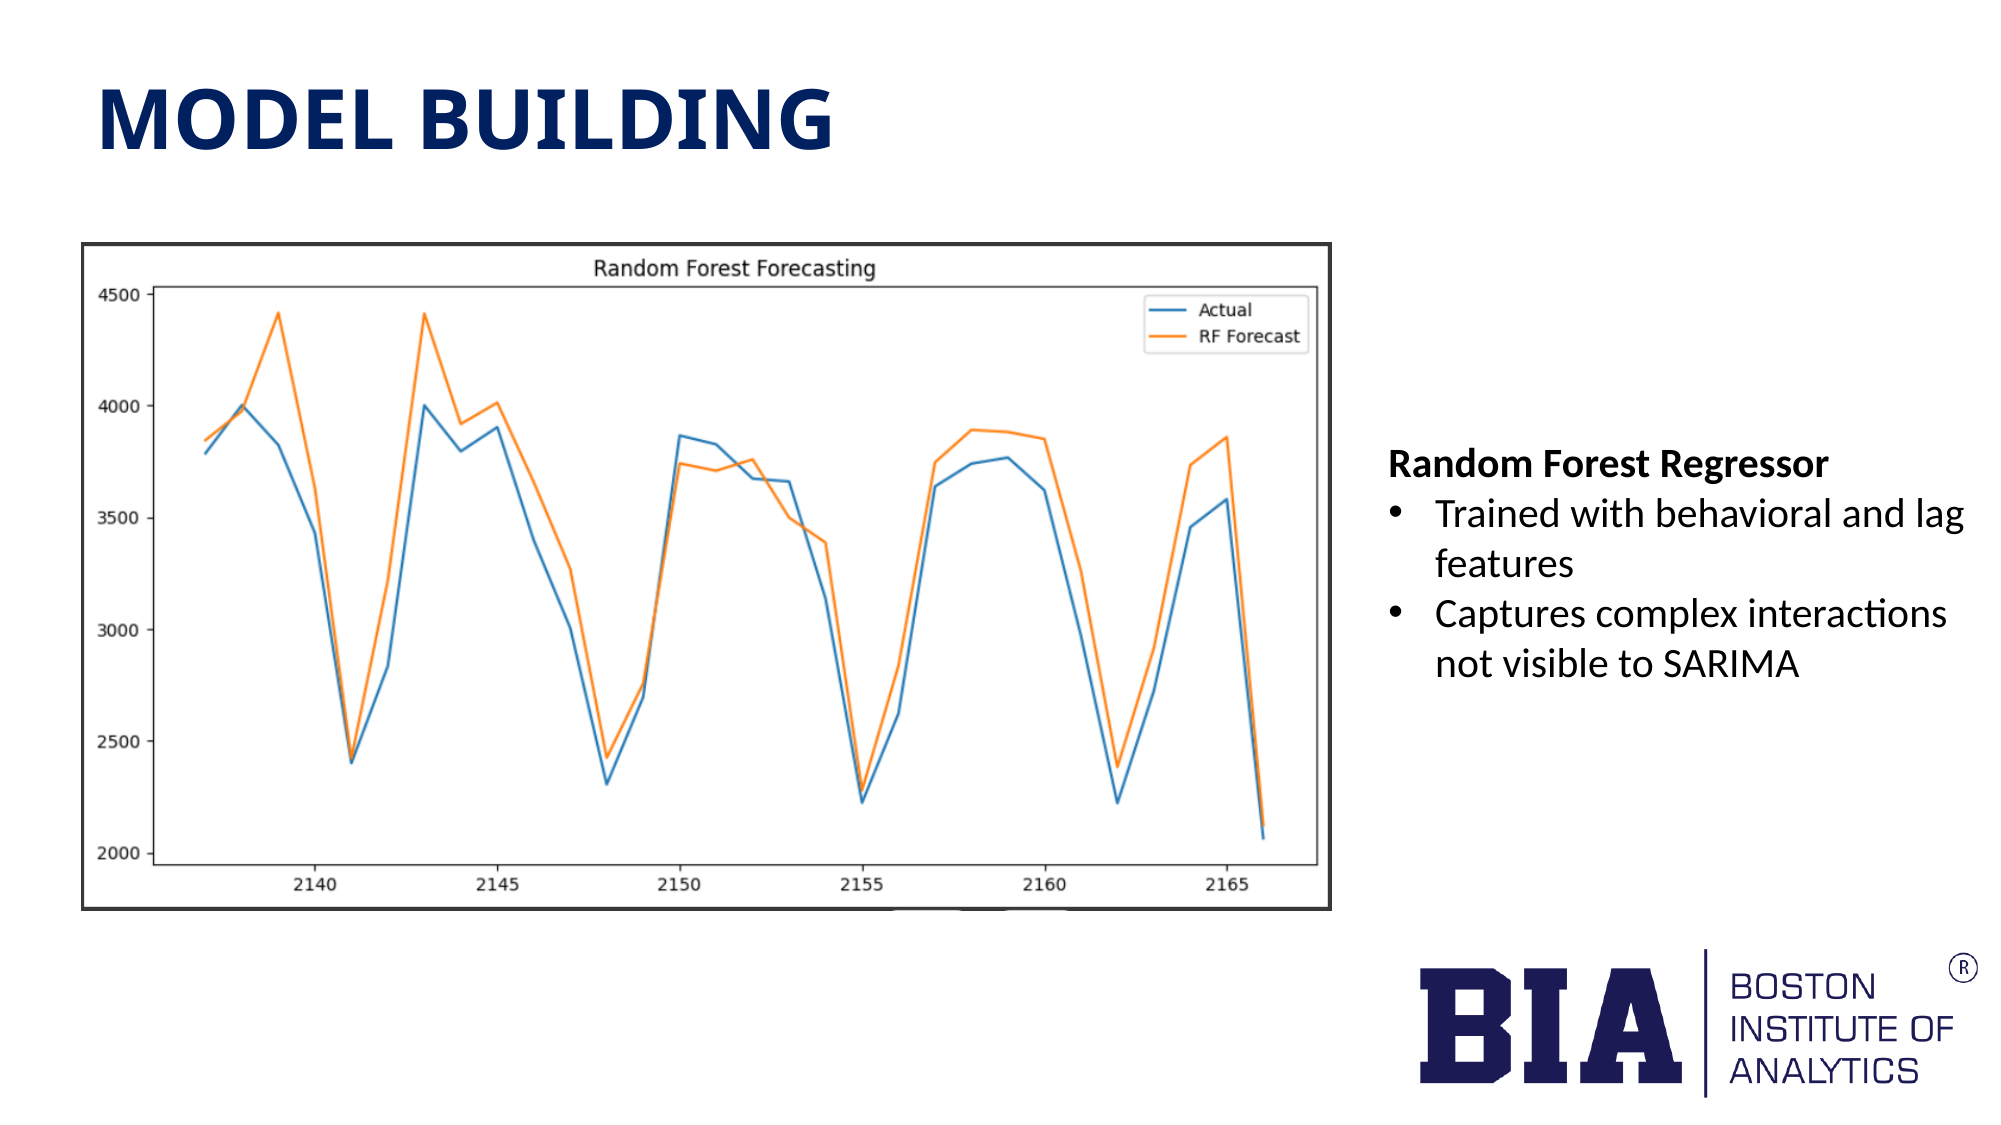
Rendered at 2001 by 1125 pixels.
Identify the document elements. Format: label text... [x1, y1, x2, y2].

text_box MODEL BUILDING [80, 58, 1000, 174]
picture [1393, 946, 2000, 1100]
picture [80, 242, 1332, 911]
text_box Random Forest Regressor Trained with behavioral and lag features Captures complex interactions not visible to SARIMA [1373, 428, 2000, 694]
